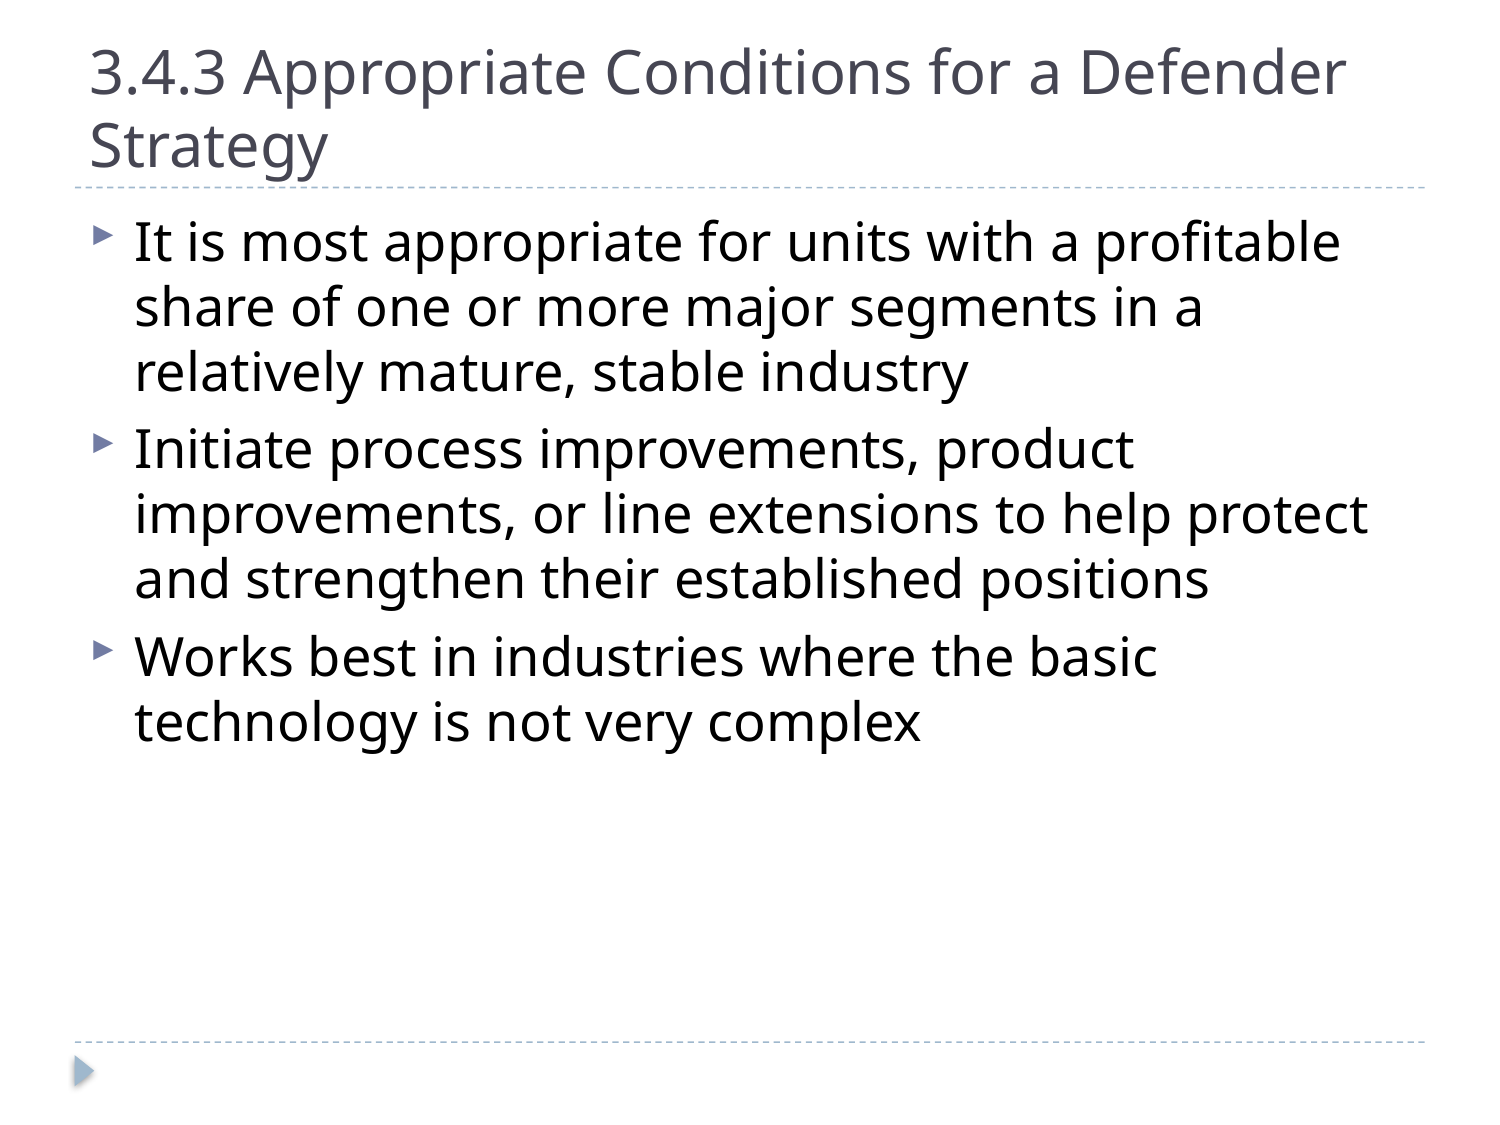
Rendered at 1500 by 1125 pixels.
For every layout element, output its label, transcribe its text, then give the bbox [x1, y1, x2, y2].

title 3.4.3 Appropriate Conditions for a Defender Strategy [75, 24, 1425, 188]
list It is most appropriate for units with a profitable share of one or more major segments in a relatively mature, stable industry Initiate process improvements, product improvements, or line extensions to help protect and strengthen their established positions Works best in industries where the basic technology is not very complex [75, 200, 1425, 1010]
